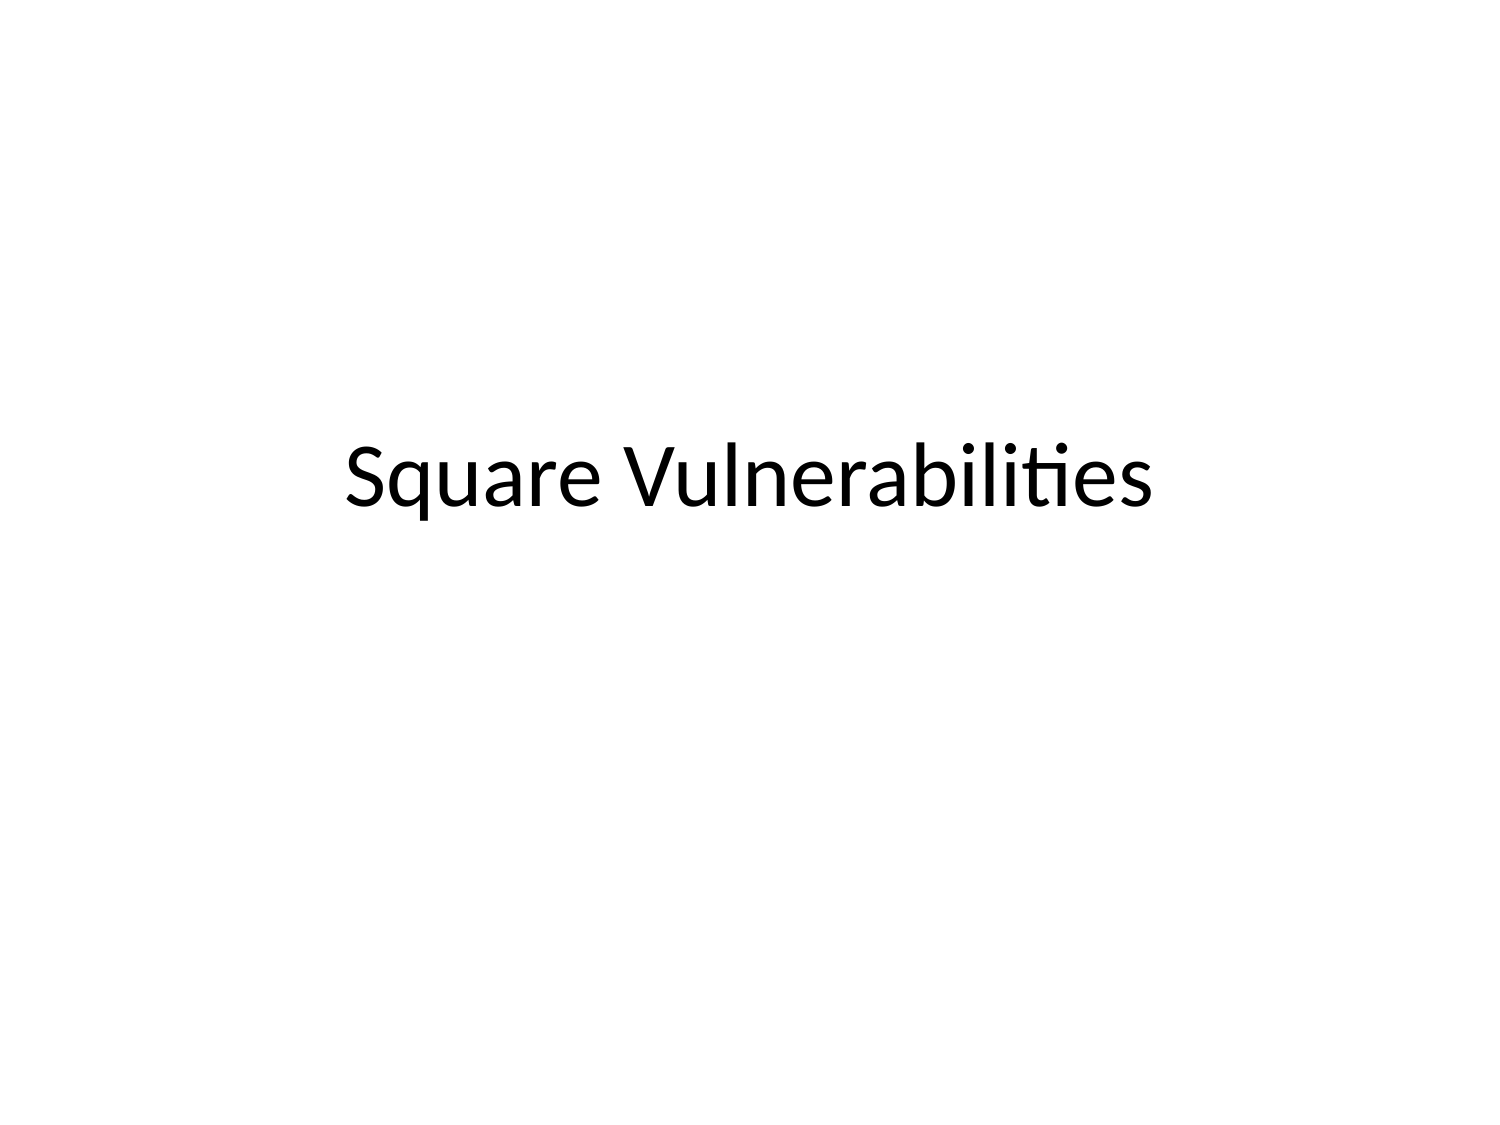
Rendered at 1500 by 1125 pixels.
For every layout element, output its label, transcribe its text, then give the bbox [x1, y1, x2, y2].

title Square Vulnerabilities [112, 349, 1388, 591]
